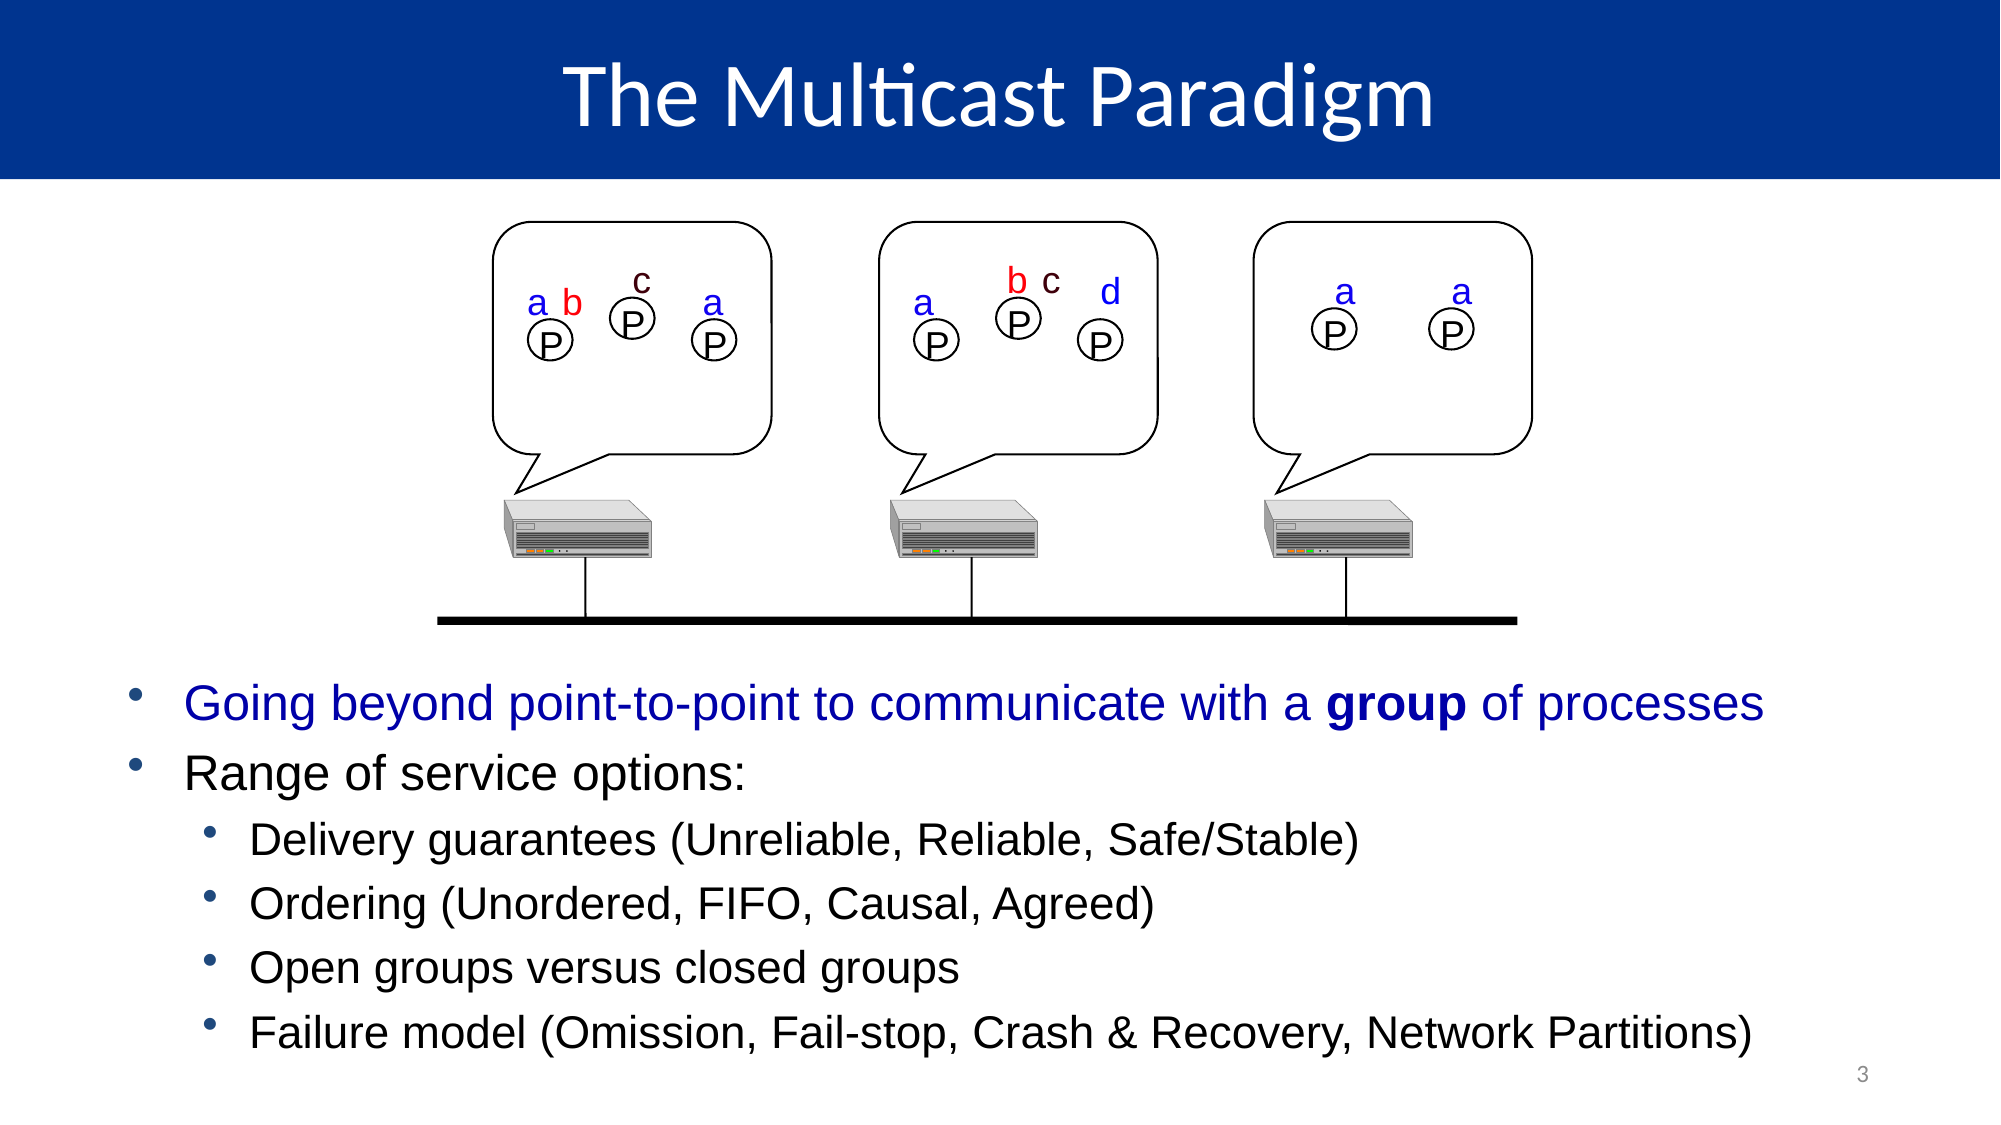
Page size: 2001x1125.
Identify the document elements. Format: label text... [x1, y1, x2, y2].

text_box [523, 313, 580, 375]
text_box a [512, 270, 547, 331]
text_box b [992, 249, 1027, 290]
slide_number 3 [1676, 1042, 1885, 1103]
text_box a [1436, 259, 1488, 320]
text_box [687, 313, 744, 375]
text_box a [1319, 259, 1371, 320]
text_box c [1027, 249, 1076, 309]
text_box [909, 313, 966, 375]
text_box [1073, 313, 1130, 375]
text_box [503, 499, 653, 559]
text_box b [547, 270, 598, 331]
text_box [492, 221, 772, 494]
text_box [1263, 499, 1413, 559]
text_box a [898, 270, 949, 331]
text_box Going beyond point-to-point to communicate with a group of processes Range of service options: Delivery guarantees (Unreliable, Reliable, Safe/Stable) Ordering (Unordered, FIFO, Causal, Agreed) Open groups versus closed groups Failure model (Omission, Fail-stop, Crash & Recovery, Network Partitions) [112, 663, 1885, 1038]
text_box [889, 499, 1039, 559]
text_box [1424, 302, 1481, 364]
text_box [991, 292, 1048, 353]
text_box c [617, 249, 667, 309]
text_box [1253, 221, 1533, 494]
text_box [879, 221, 1158, 494]
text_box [605, 292, 662, 353]
text_box a [687, 270, 739, 313]
title The Multicast Paradigm [0, 0, 2000, 180]
text_box d [1085, 259, 1137, 320]
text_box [1307, 302, 1364, 364]
